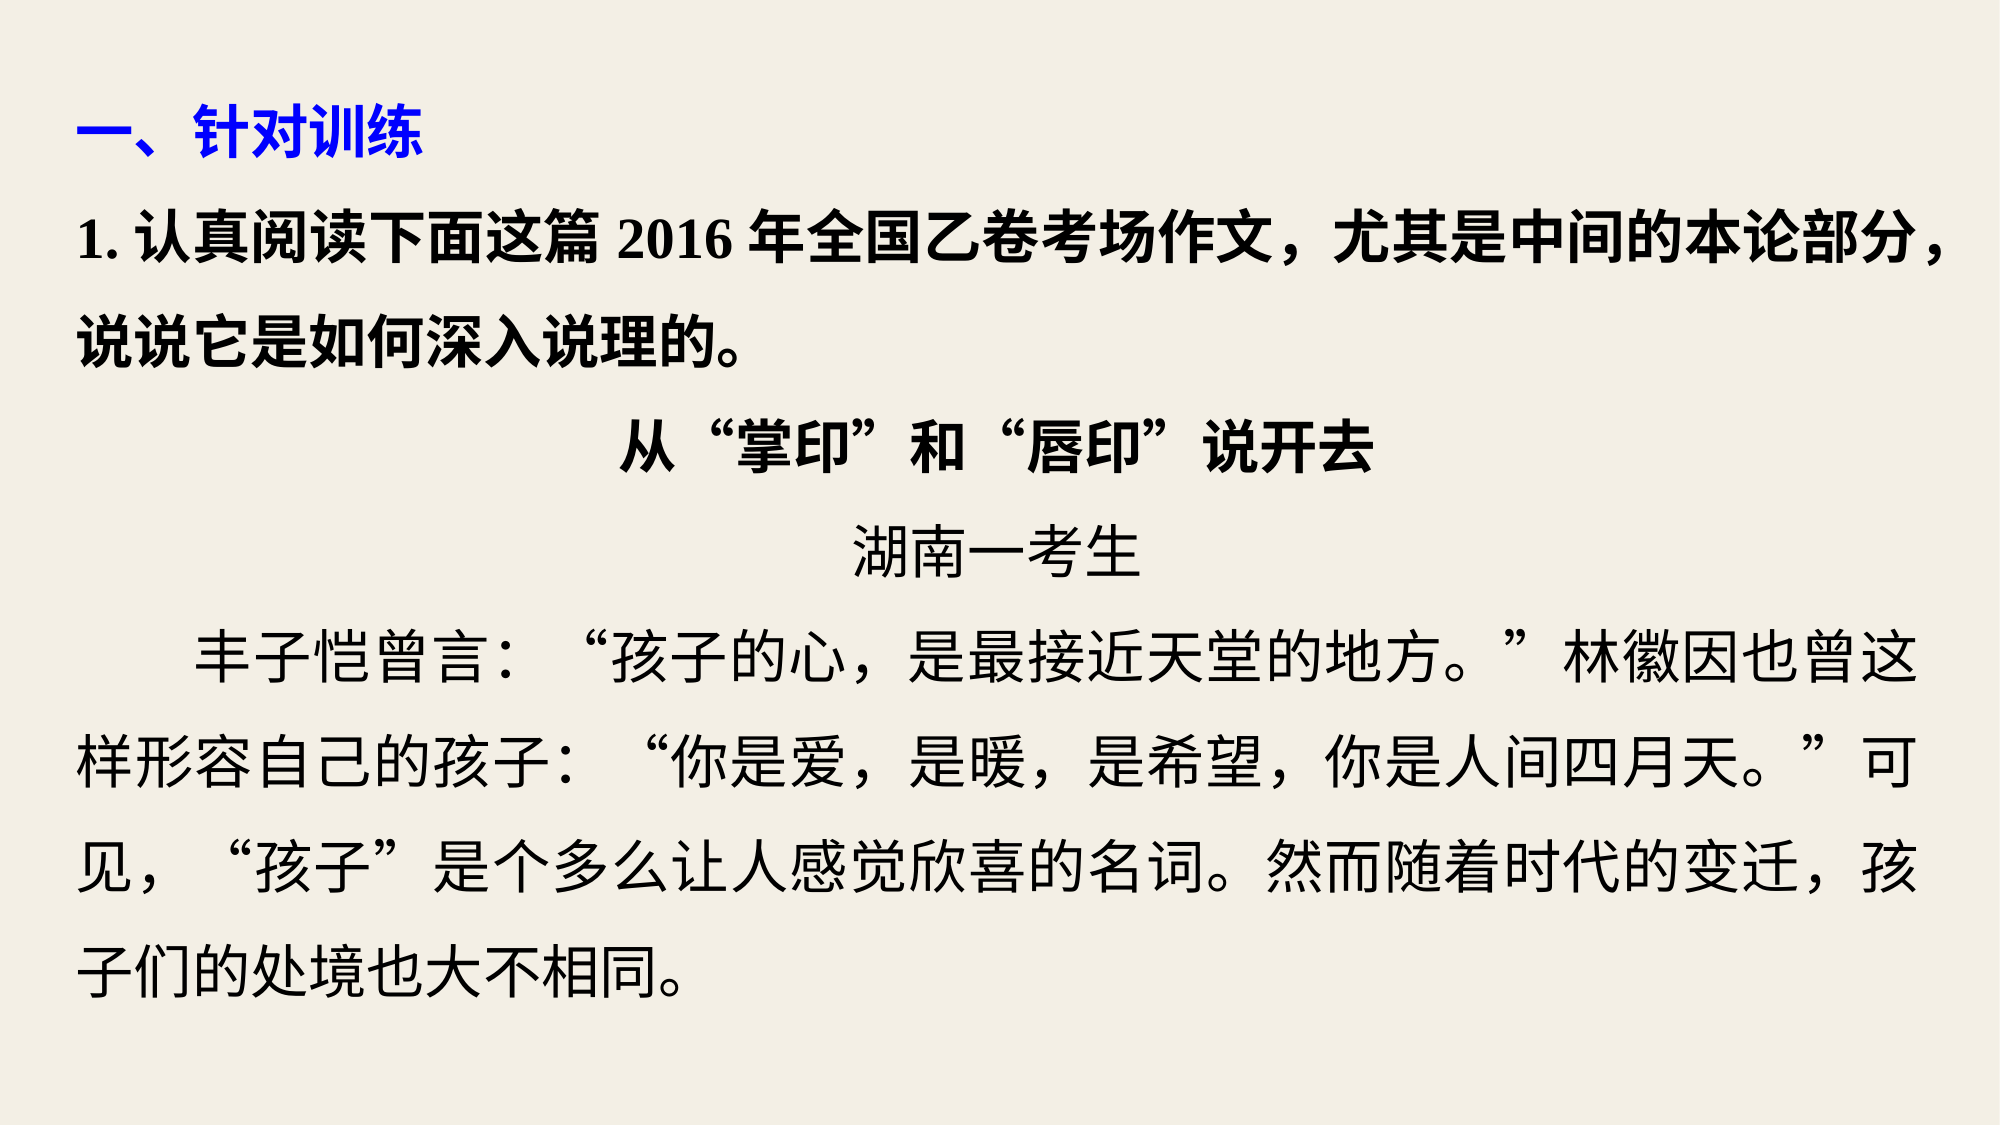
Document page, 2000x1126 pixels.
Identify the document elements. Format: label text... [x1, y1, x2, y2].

text_box 一、针对训练 1.认真阅读下面这篇2016年全国乙卷考场作文，尤其是中间的本论部分，说说它是如何深入说理的。 从“掌印”和“唇印”说开去 湖南一考生 丰子恺曾言：“孩子的心，是最接近天堂的地方。”林徽因也曾这样形容自己的孩子：“你是爱，是暖，是希望，你是人间四月天。”可见，“孩子”是个多么让人感觉欣喜的名词。然而随着时代的变迁，孩子们的处境也大不相同。 [55, 50, 1939, 1015]
